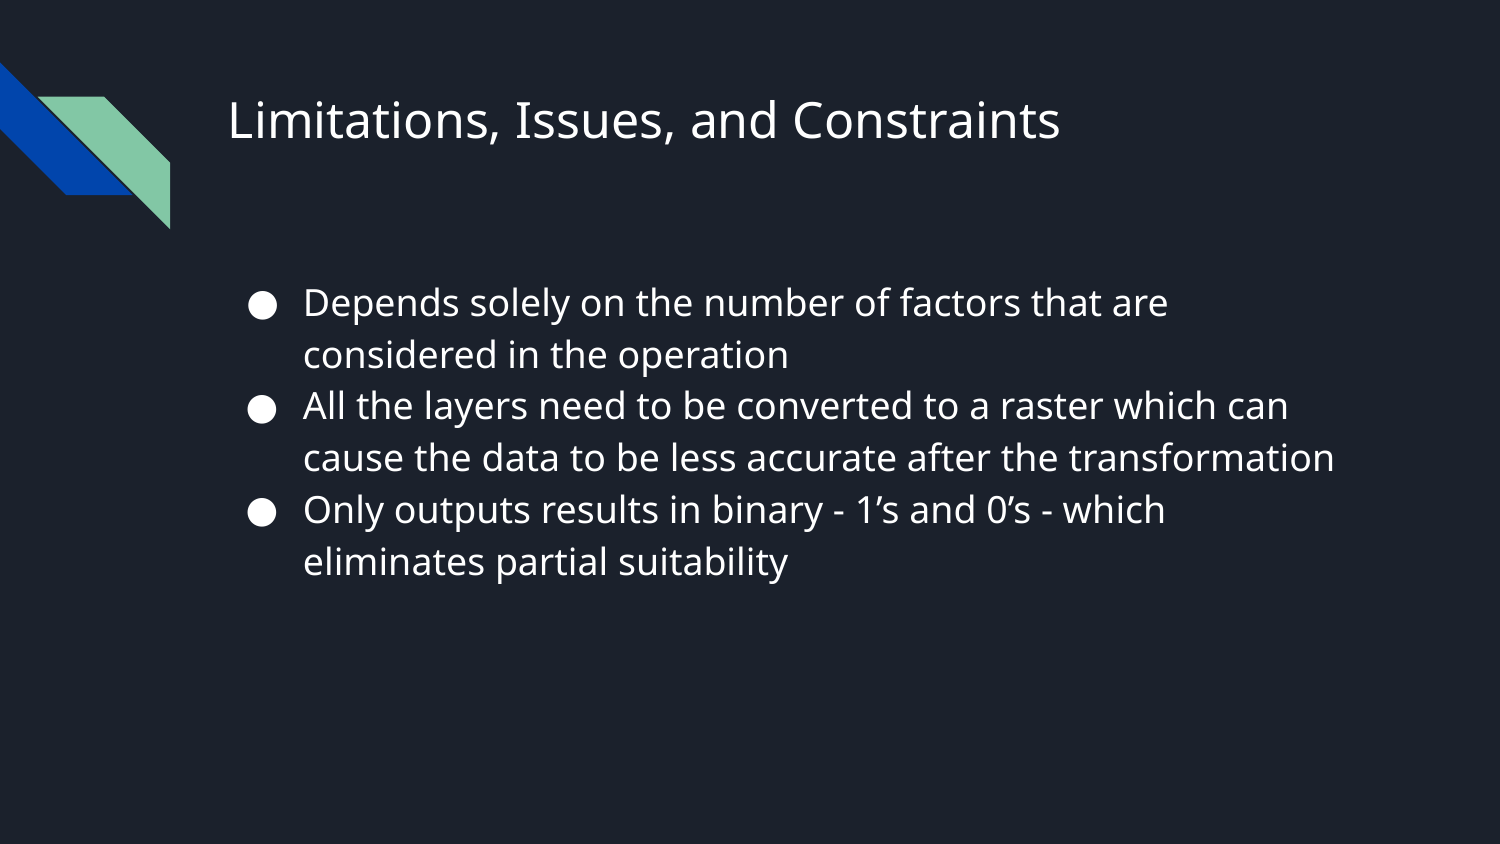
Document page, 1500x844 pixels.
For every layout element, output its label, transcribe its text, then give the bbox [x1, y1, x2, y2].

title Limitations, Issues, and Constraints [212, 64, 1368, 215]
list Depends solely on the number of factors that are considered in the operation All the layers need to be converted to a raster which can cause the data to be less accurate after the transformation Only outputs results in binary - 1’s and 0’s - which eliminates partial suitability [212, 257, 1368, 735]
